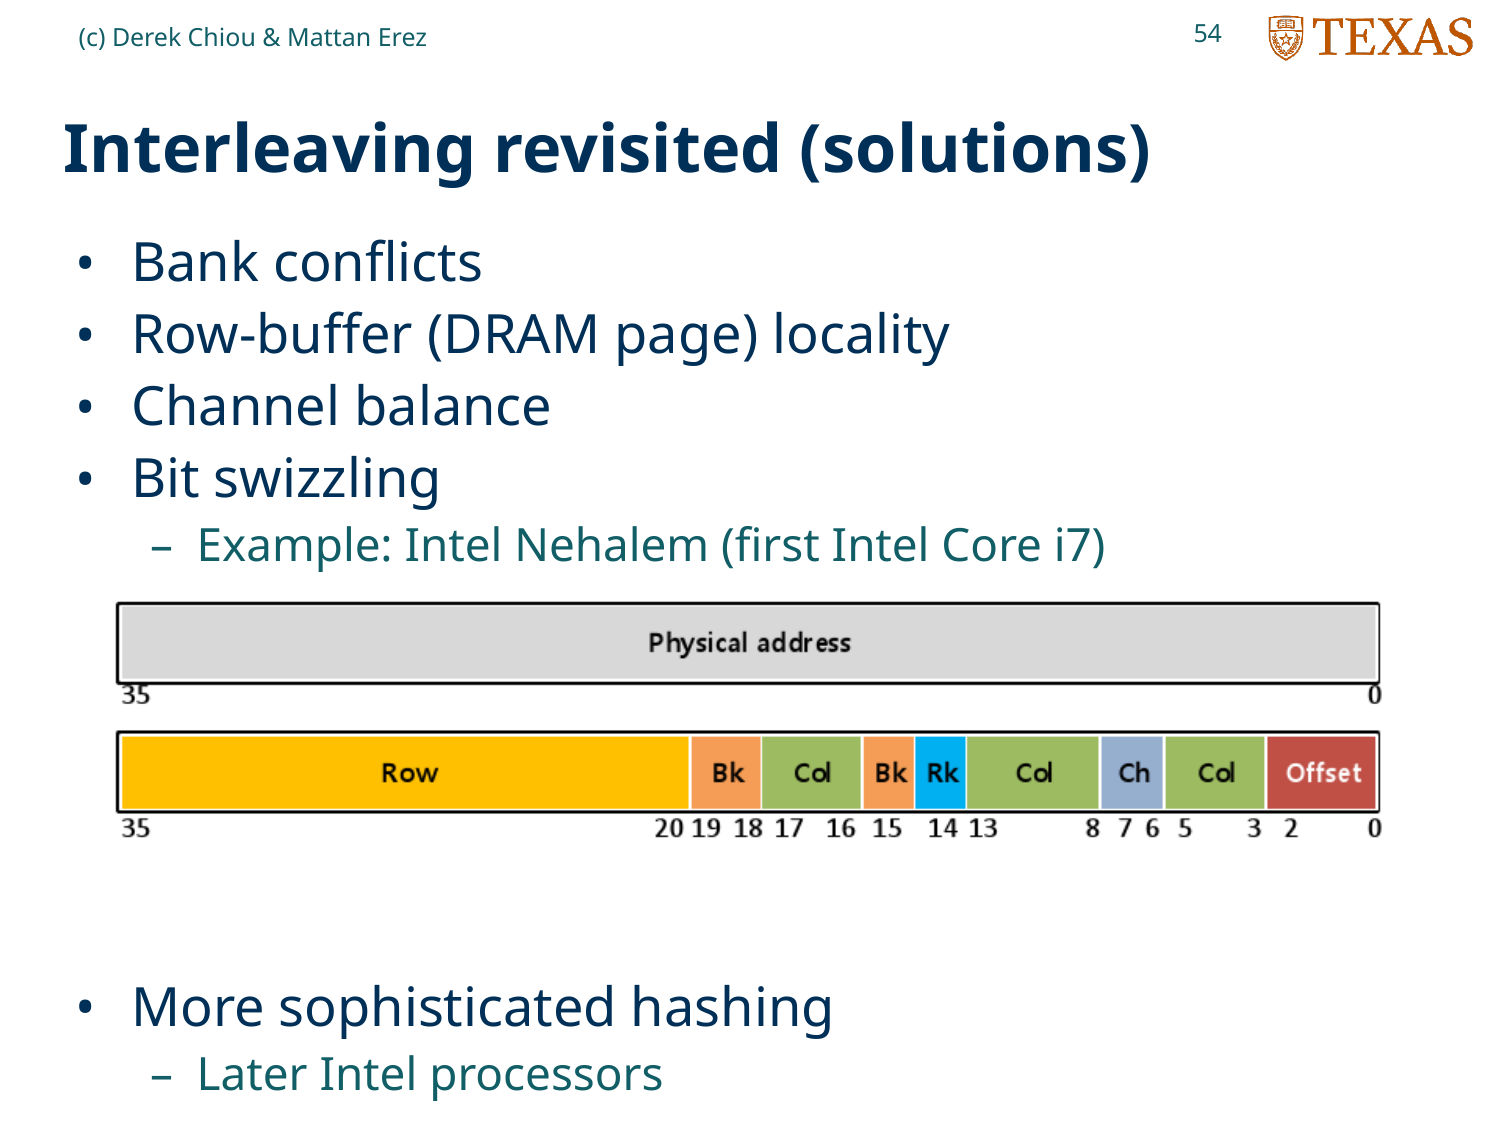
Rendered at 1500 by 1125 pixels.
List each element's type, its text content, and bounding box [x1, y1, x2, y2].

footer (c) Derek Chiou & Mattan Erez [63, 3, 914, 73]
slide_number 54 [1100, 0, 1238, 73]
picture [99, 599, 1396, 854]
list Bank conflicts Row-buffer (DRAM page) locality Channel balance Bit swizzling Example: Intel Nehalem (first Intel Core i7) More sophisticated hashing Later Intel processors [75, 235, 1475, 1123]
title Interleaving revisited (solutions) [63, 75, 1475, 223]
picture [1268, 12, 1474, 63]
